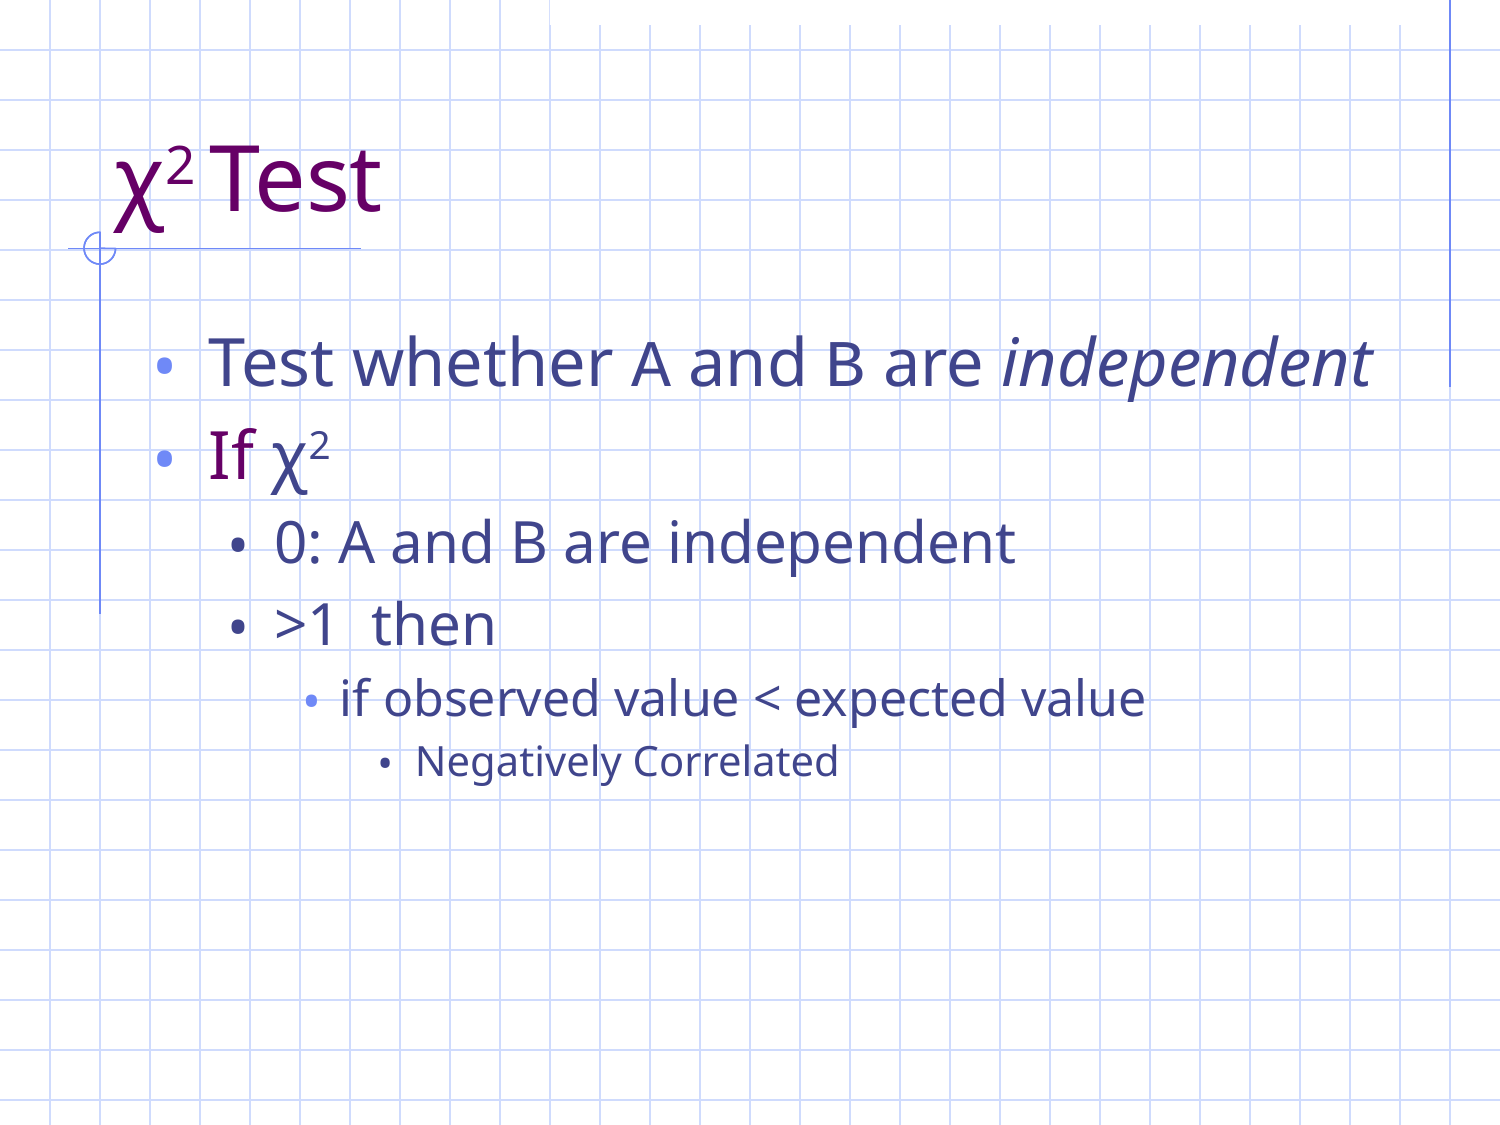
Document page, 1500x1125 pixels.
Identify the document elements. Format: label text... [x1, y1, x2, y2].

title χ2 Test [99, 50, 1375, 238]
list Test whether A and B are independent If χ2 0: A and B are independent >1 then if observed value < expected value Negatively Correlated [137, 312, 1413, 988]
